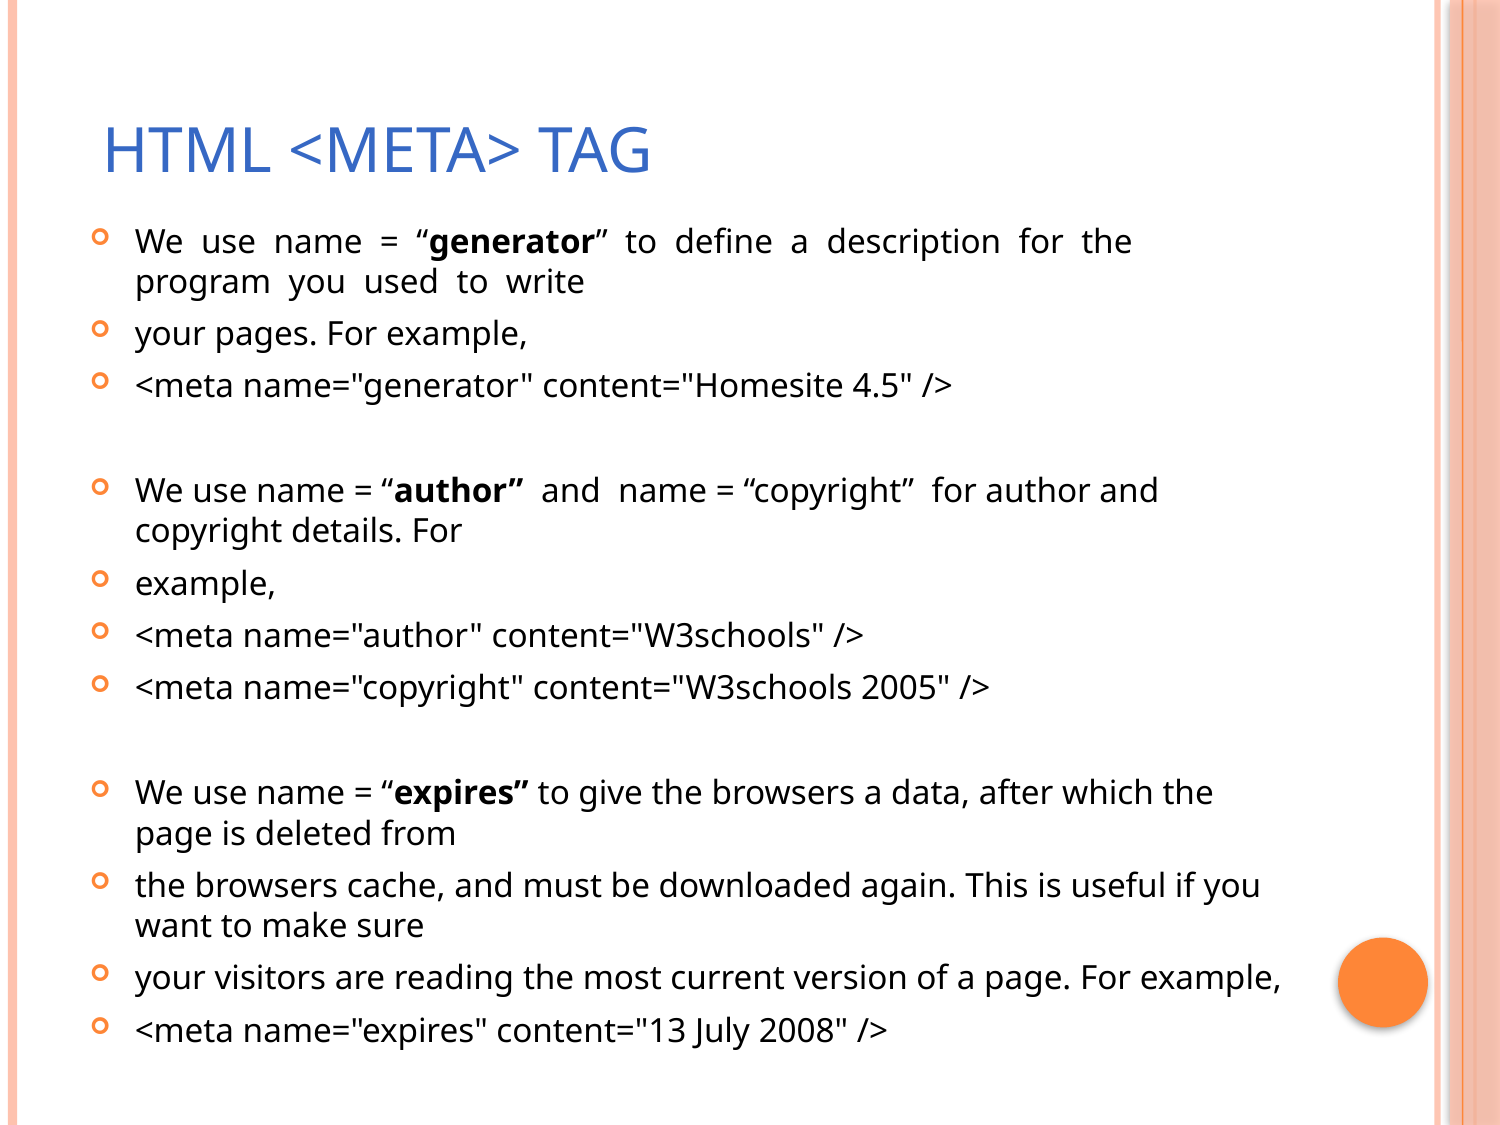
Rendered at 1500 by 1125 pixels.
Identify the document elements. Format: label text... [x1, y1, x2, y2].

list We use name = “generator” to define a description for the program you used to write your pages. For example, <meta name="generator" content="Homesite 4.5" /> We use name = “author” and name = “copyright” for author and copyright details. For example, <meta name="author" content="W3schools" /> <meta name="copyright" content="W3schools 2005" /> We use name = “expires” to give the browsers a data, after which the page is deleted from the browsers cache, and must be downloaded again. This is useful if you want to make sure your visitors are reading the most current version of a page. For example, <meta name="expires" content="13 July 2008" /> [75, 212, 1300, 1012]
title HTML <meta> Tag [87, 5, 1313, 193]
